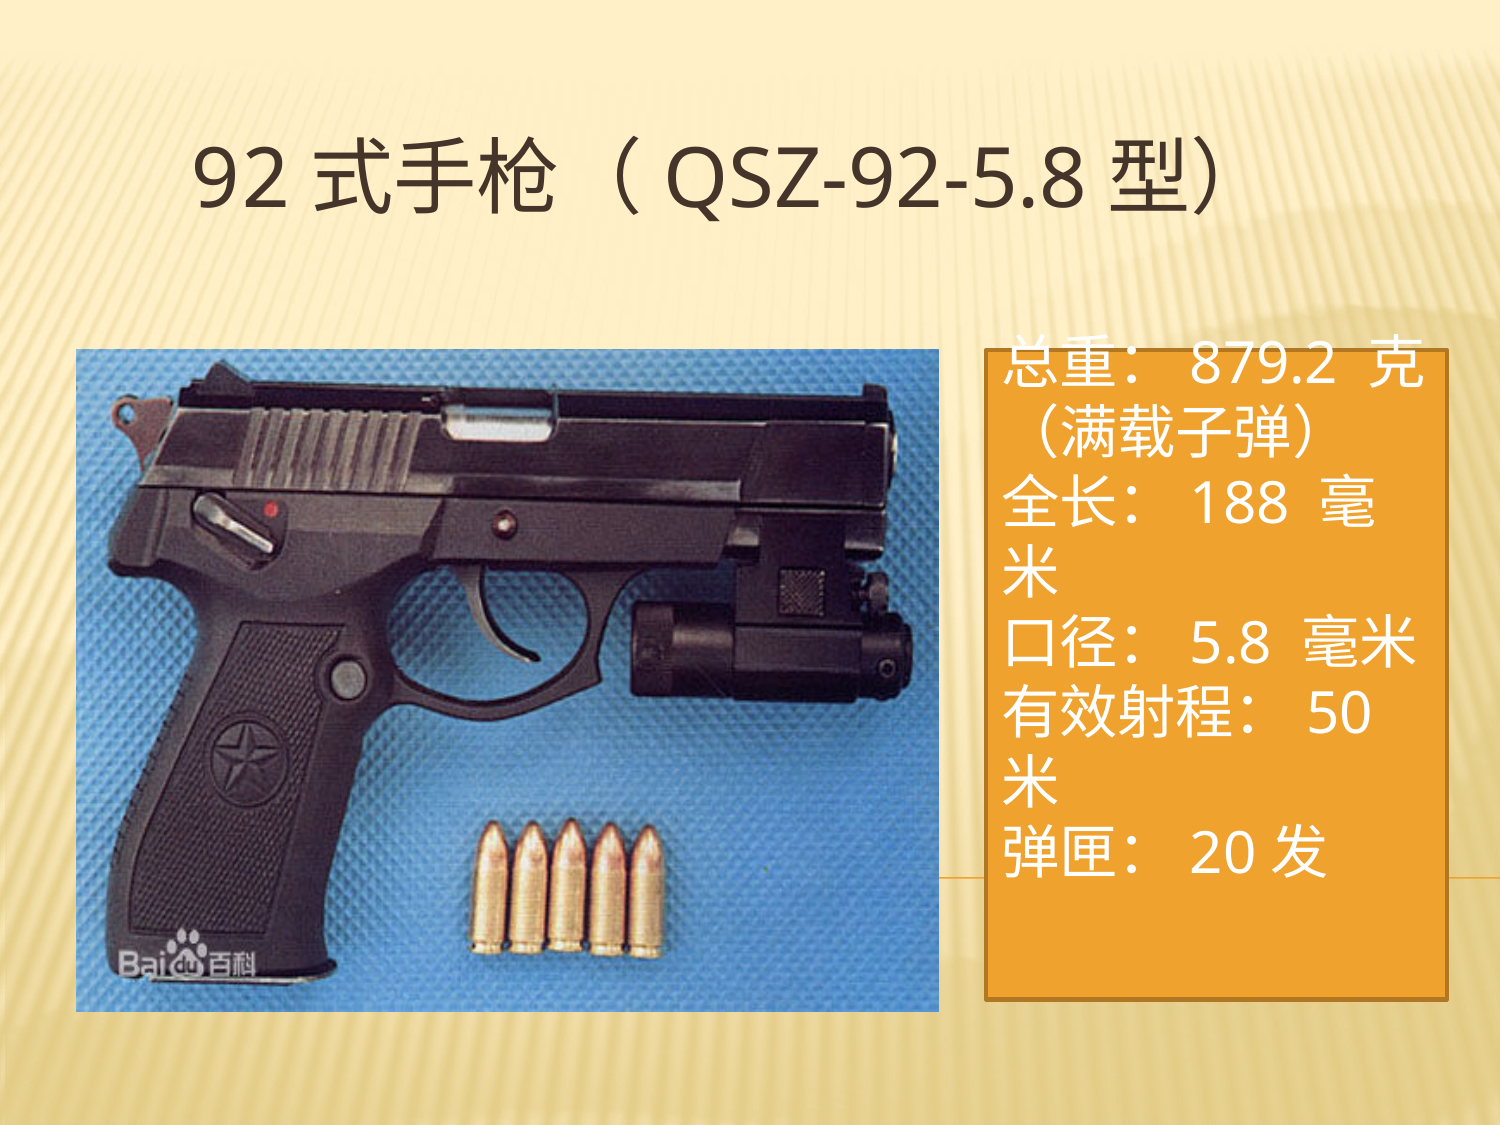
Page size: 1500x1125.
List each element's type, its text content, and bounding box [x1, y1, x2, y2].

picture [76, 349, 940, 1012]
title [76, 231, 1465, 1047]
subtitle 92式手枪（QSZ-92-5.8型） [112, 90, 1353, 232]
text_box 总重：879.2 克（满载子弹） 全长：188 毫米 口径：5.8 毫米 有效射程：50米 弹匣：20发 [984, 348, 1449, 1002]
